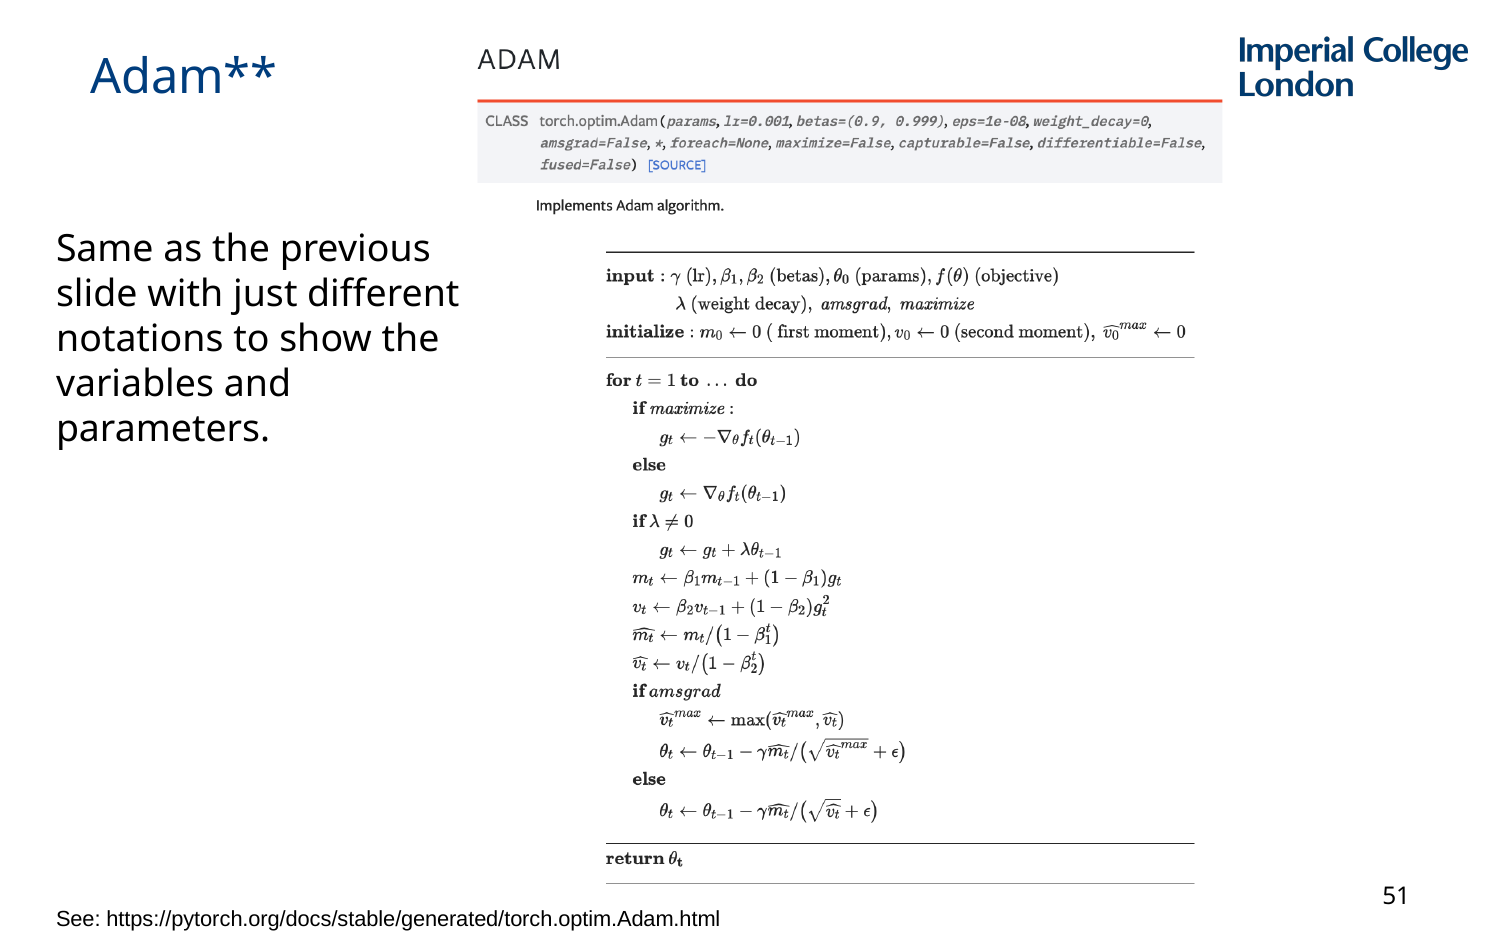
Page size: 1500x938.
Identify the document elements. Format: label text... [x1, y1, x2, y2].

text_box Same as the previous slide with just different notations to show the variables and parameters. [41, 216, 461, 457]
picture [466, 32, 1223, 905]
title Adam** [75, 0, 1425, 153]
slide_number 51 [1114, 872, 1426, 920]
text_box See: https://pytorch.org/docs/stable/generated/torch.optim.Adam.html [41, 897, 1114, 938]
picture [1425, 18, 1486, 114]
